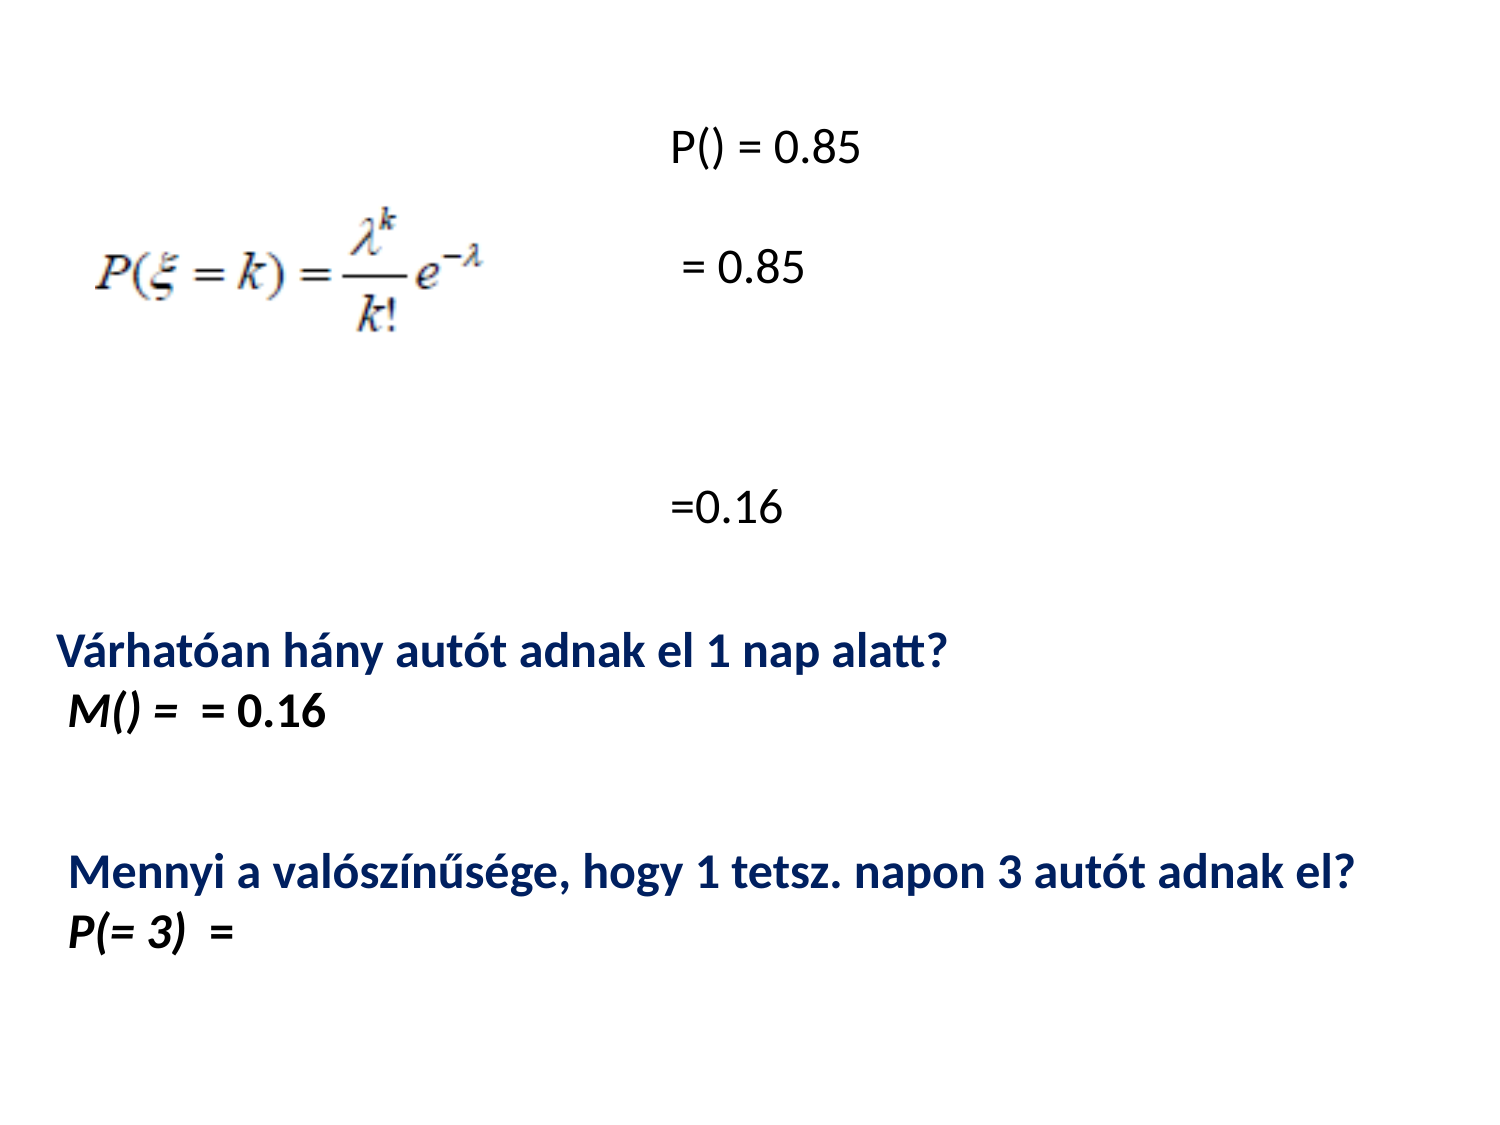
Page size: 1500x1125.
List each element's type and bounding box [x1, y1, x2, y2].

picture [95, 154, 538, 386]
